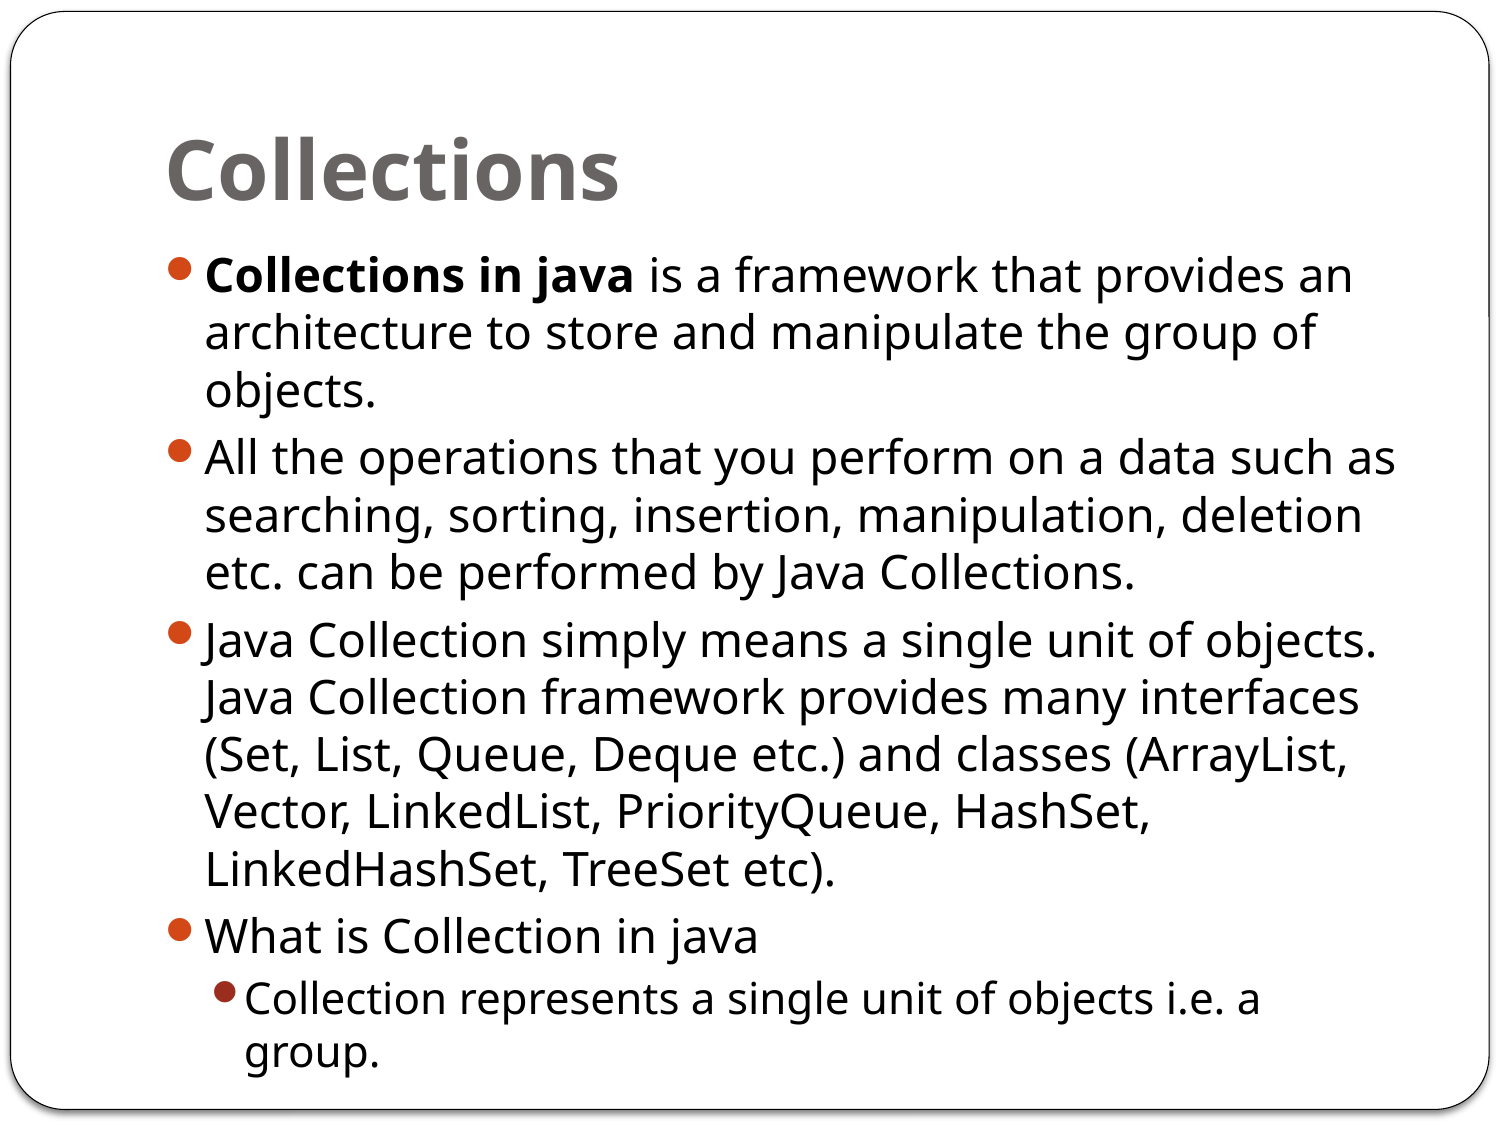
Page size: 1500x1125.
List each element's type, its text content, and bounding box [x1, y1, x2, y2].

title Collections [150, 45, 1425, 233]
list Collections in java is a framework that provides an architecture to store and manipulate the group of objects. All the operations that you perform on a data such as searching, sorting, insertion, manipulation, deletion etc. can be performed by Java Collections. Java Collection simply means a single unit of objects. Java Collection framework provides many interfaces (Set, List, Queue, Deque etc.) and classes (ArrayList, Vector, LinkedList, PriorityQueue, HashSet, LinkedHashSet, TreeSet etc). What is Collection in java Collection represents a single unit of objects i.e. a group. [150, 237, 1425, 1100]
